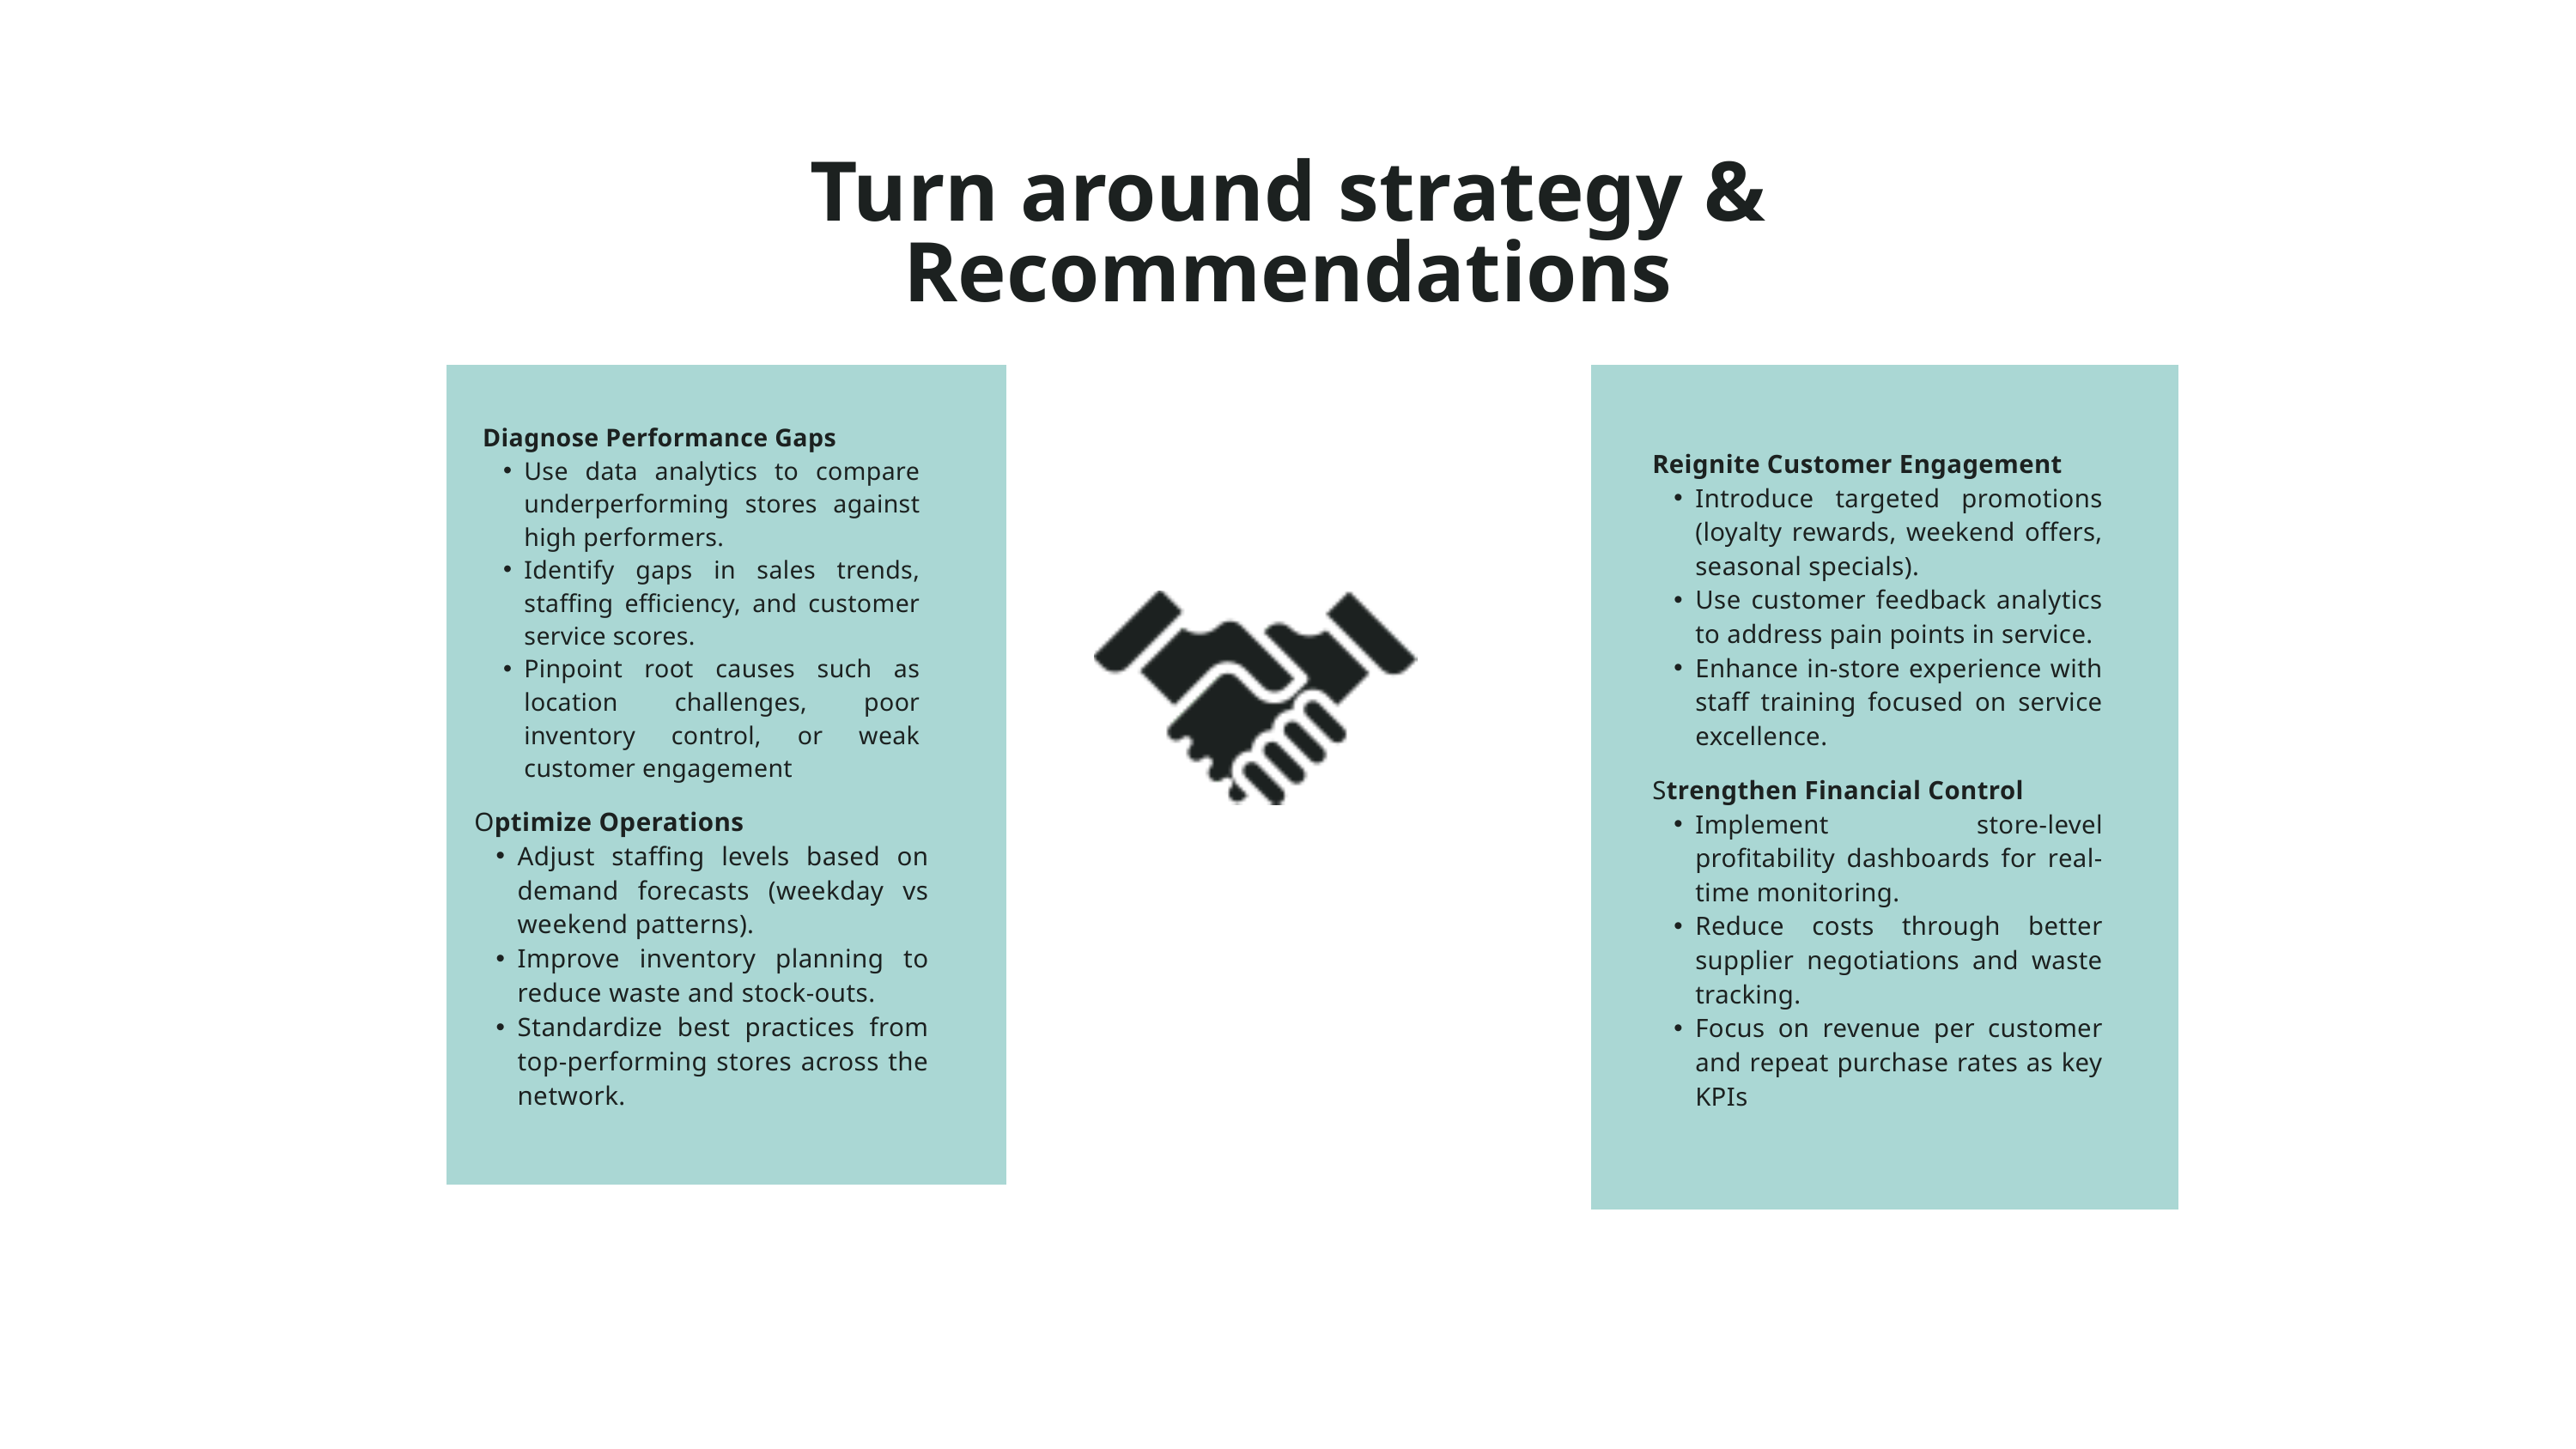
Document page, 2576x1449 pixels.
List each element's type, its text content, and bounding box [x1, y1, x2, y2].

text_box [1590, 364, 2179, 1210]
text_box [1094, 591, 1419, 805]
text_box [447, 364, 1007, 1185]
text_box Turn around strategy & Recommendations [613, 158, 1963, 318]
